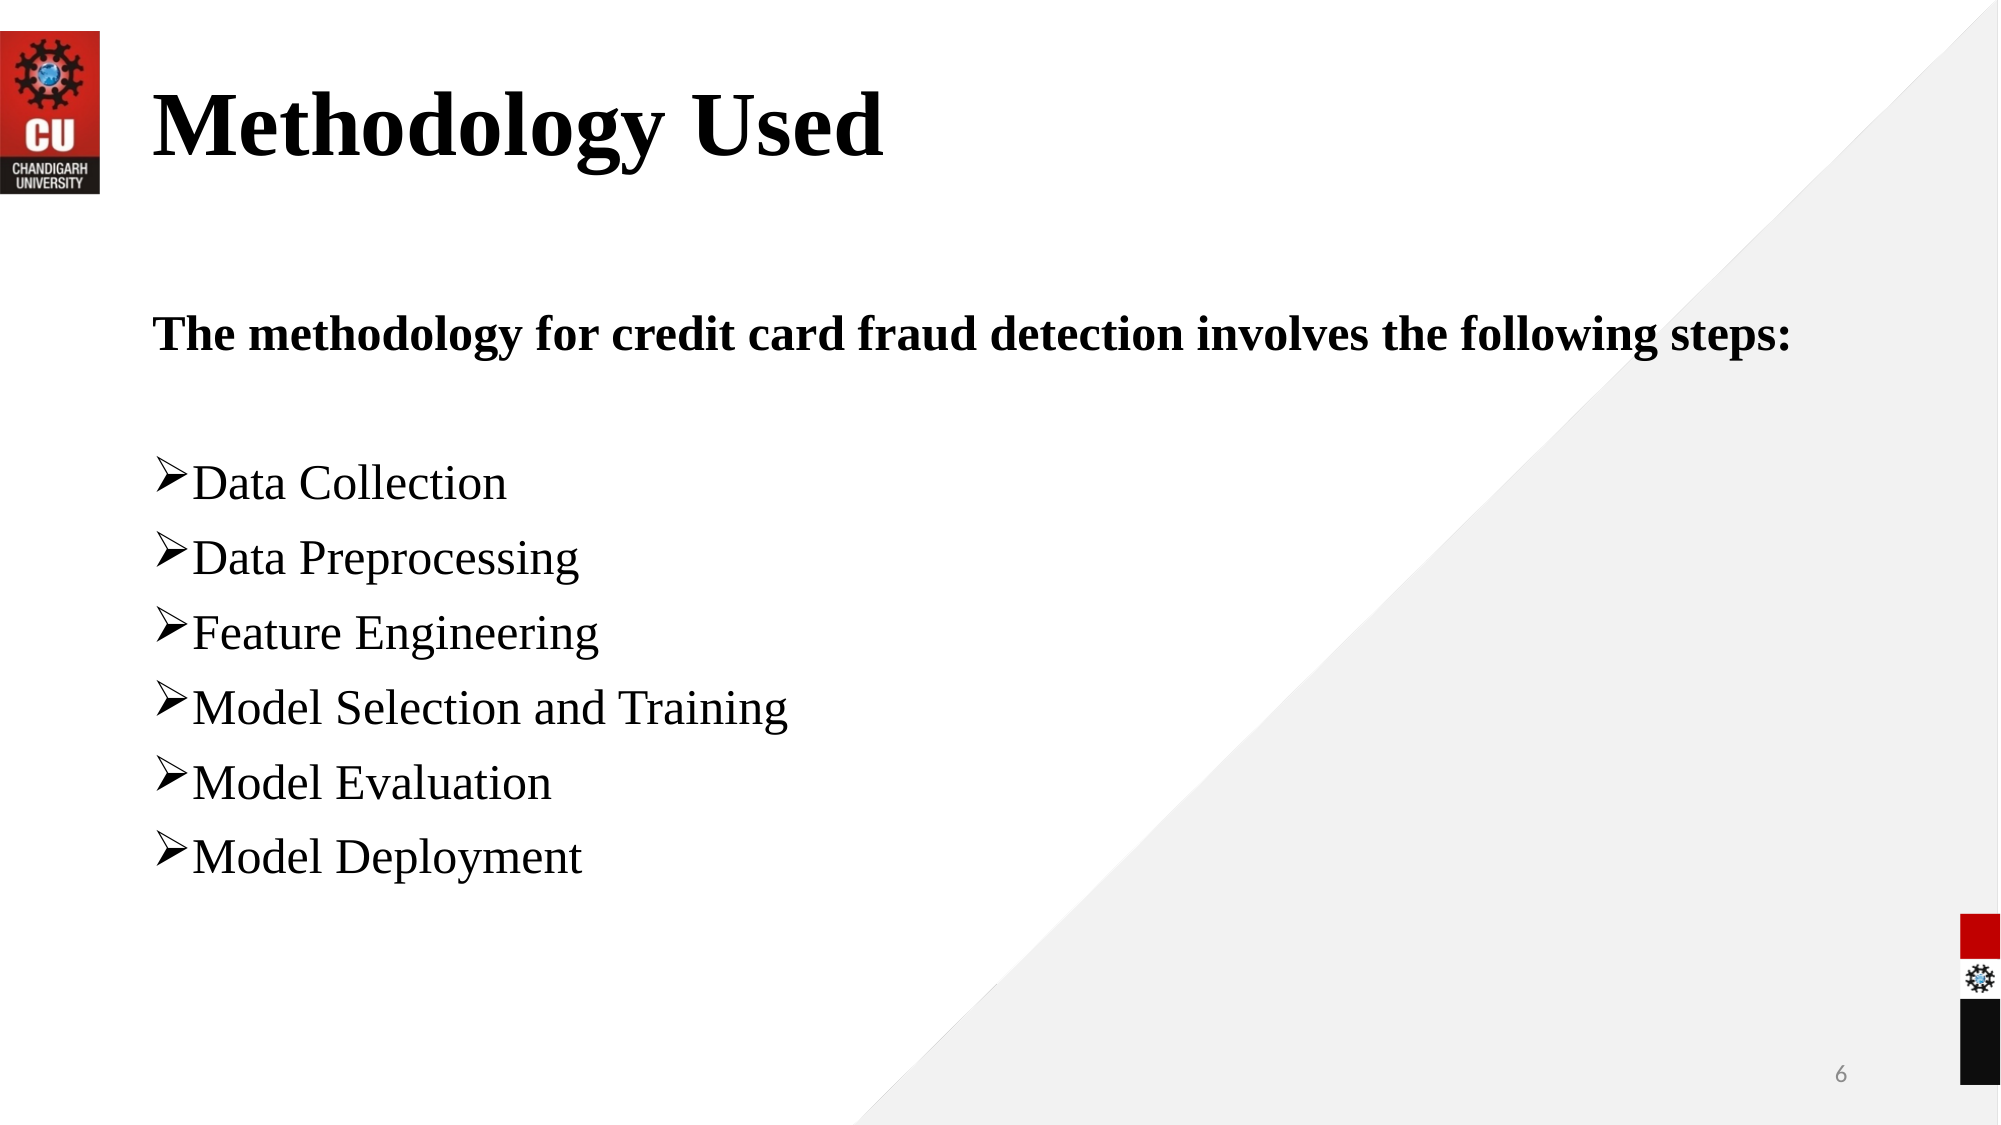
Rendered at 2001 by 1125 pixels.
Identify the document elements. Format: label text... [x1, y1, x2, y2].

list The methodology for credit card fraud detection involves the following steps: Data Collection Data Preprocessing Feature Engineering Model Selection and Training Model Evaluation Model Deployment [137, 299, 1863, 1014]
slide_number 6 [1412, 1042, 1863, 1103]
title Methodology Used [137, 16, 1863, 235]
picture [0, 0, 2001, 1125]
